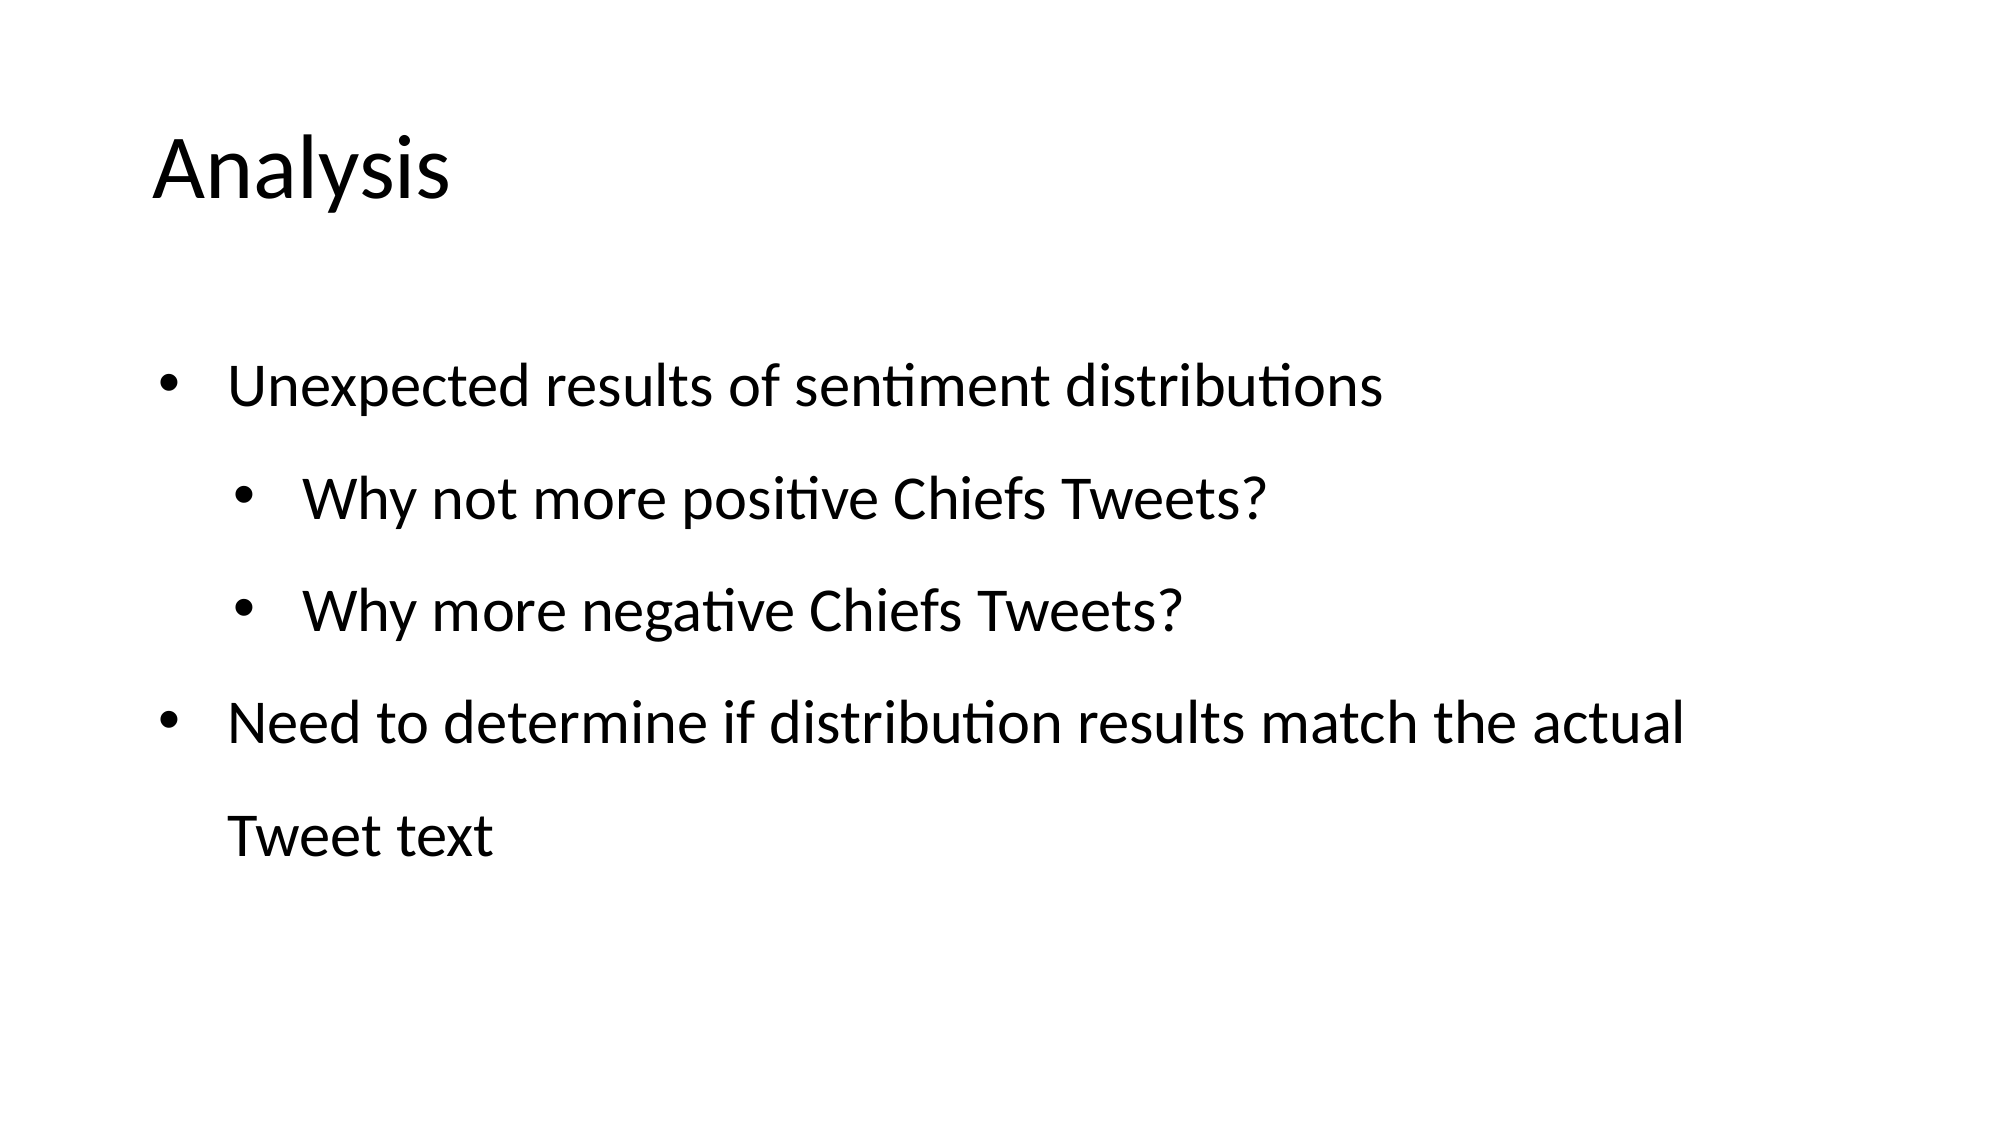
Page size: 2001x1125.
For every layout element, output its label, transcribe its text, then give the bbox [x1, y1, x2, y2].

list Unexpected results of sentiment distributions Why not more positive Chiefs Tweets? Why more negative Chiefs Tweets? Need to determine if distribution results match the actual Tweet text [137, 299, 1863, 1014]
title Analysis [137, 59, 1863, 278]
